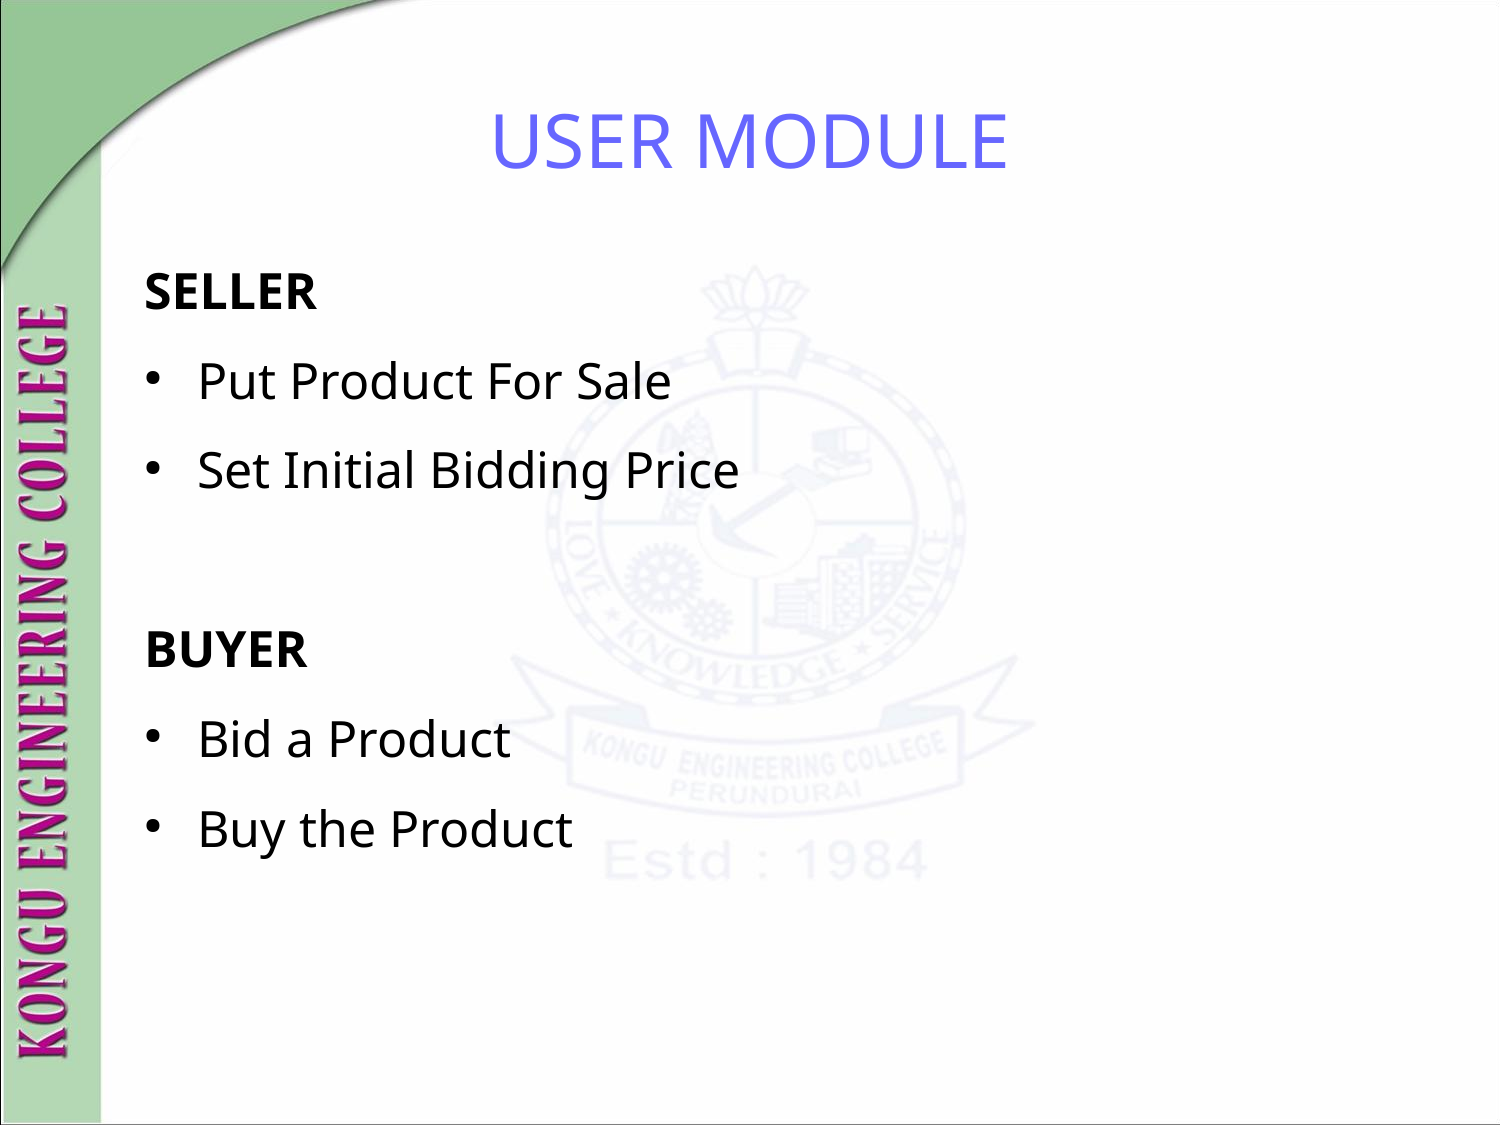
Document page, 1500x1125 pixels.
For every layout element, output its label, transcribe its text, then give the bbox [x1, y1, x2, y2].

picture [0, 0, 1500, 1125]
title USER MODULE [75, 44, 1425, 233]
list SELLER Put Product For Sale Set Initial Bidding Price BUYER Bid a Product Buy the Product [126, 259, 1477, 913]
